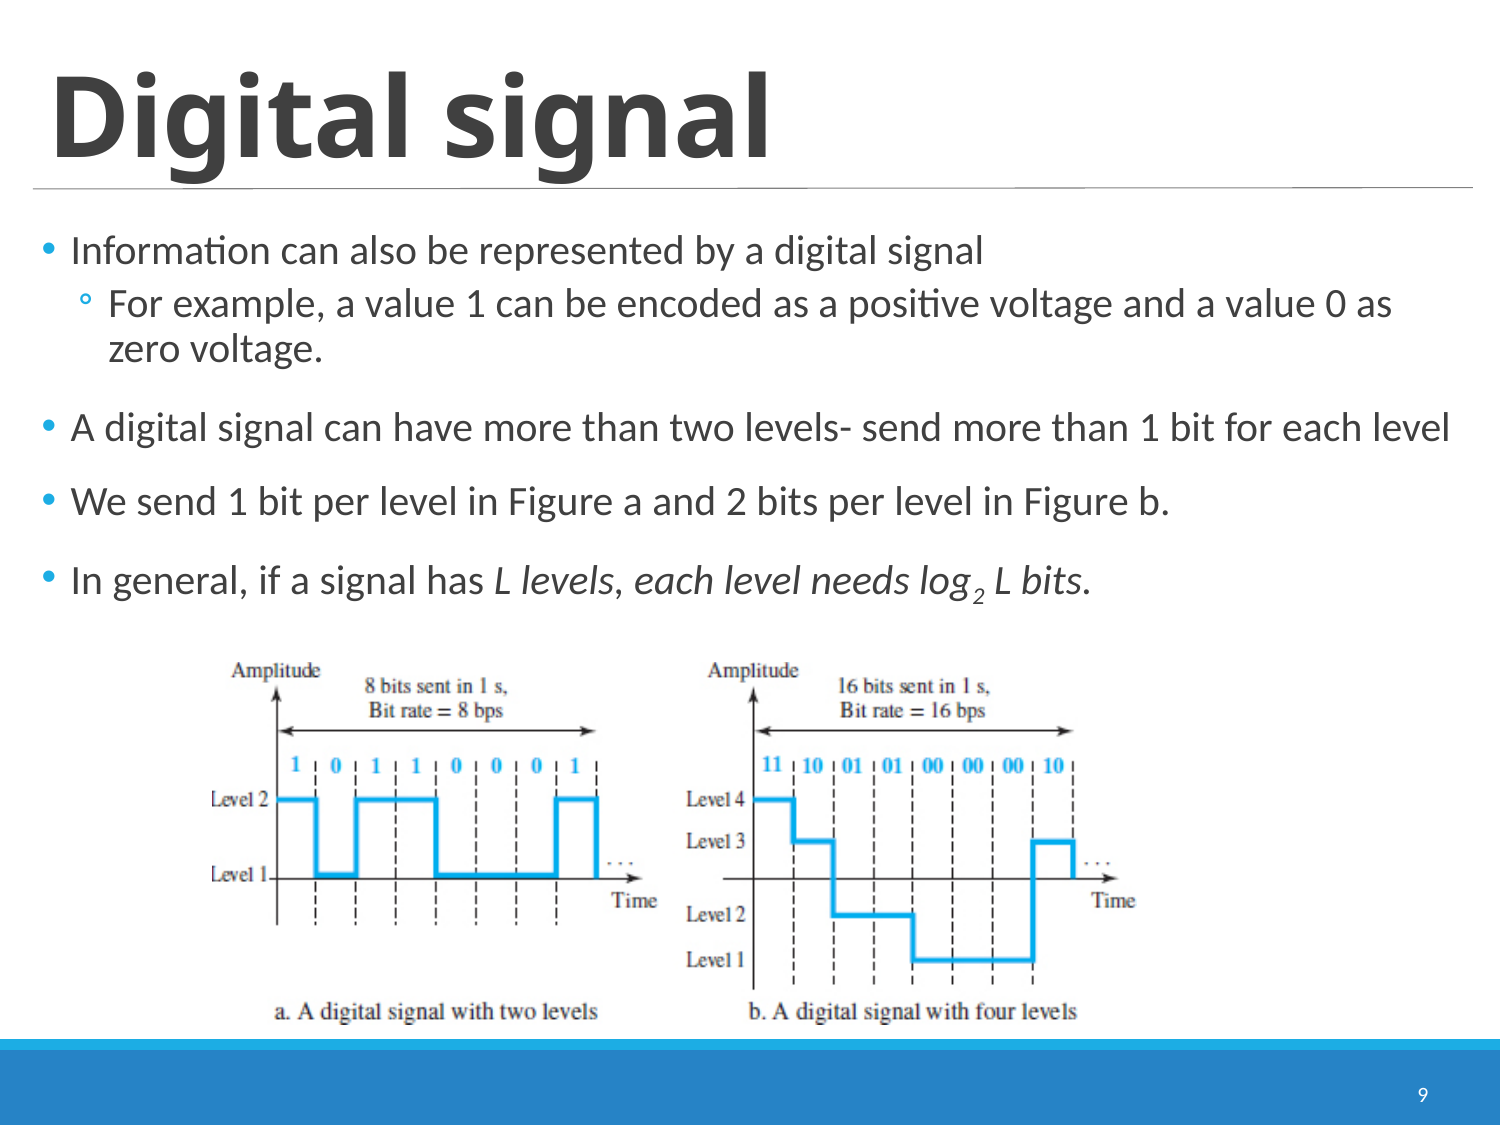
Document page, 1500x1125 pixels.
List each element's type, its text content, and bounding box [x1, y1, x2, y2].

title Digital signal [32, 37, 1473, 188]
picture [211, 661, 1137, 1026]
list Information can also be represented by a digital signal For example, a value 1 can be encoded as a positive voltage and a value 0 as zero voltage. A digital signal can have more than two levels- send more than 1 bit for each level We send 1 bit per level in Figure a and 2 bits per level in Figure b. In general, if a signal has L levels, each level needs log2 L bits. [32, 220, 1473, 650]
